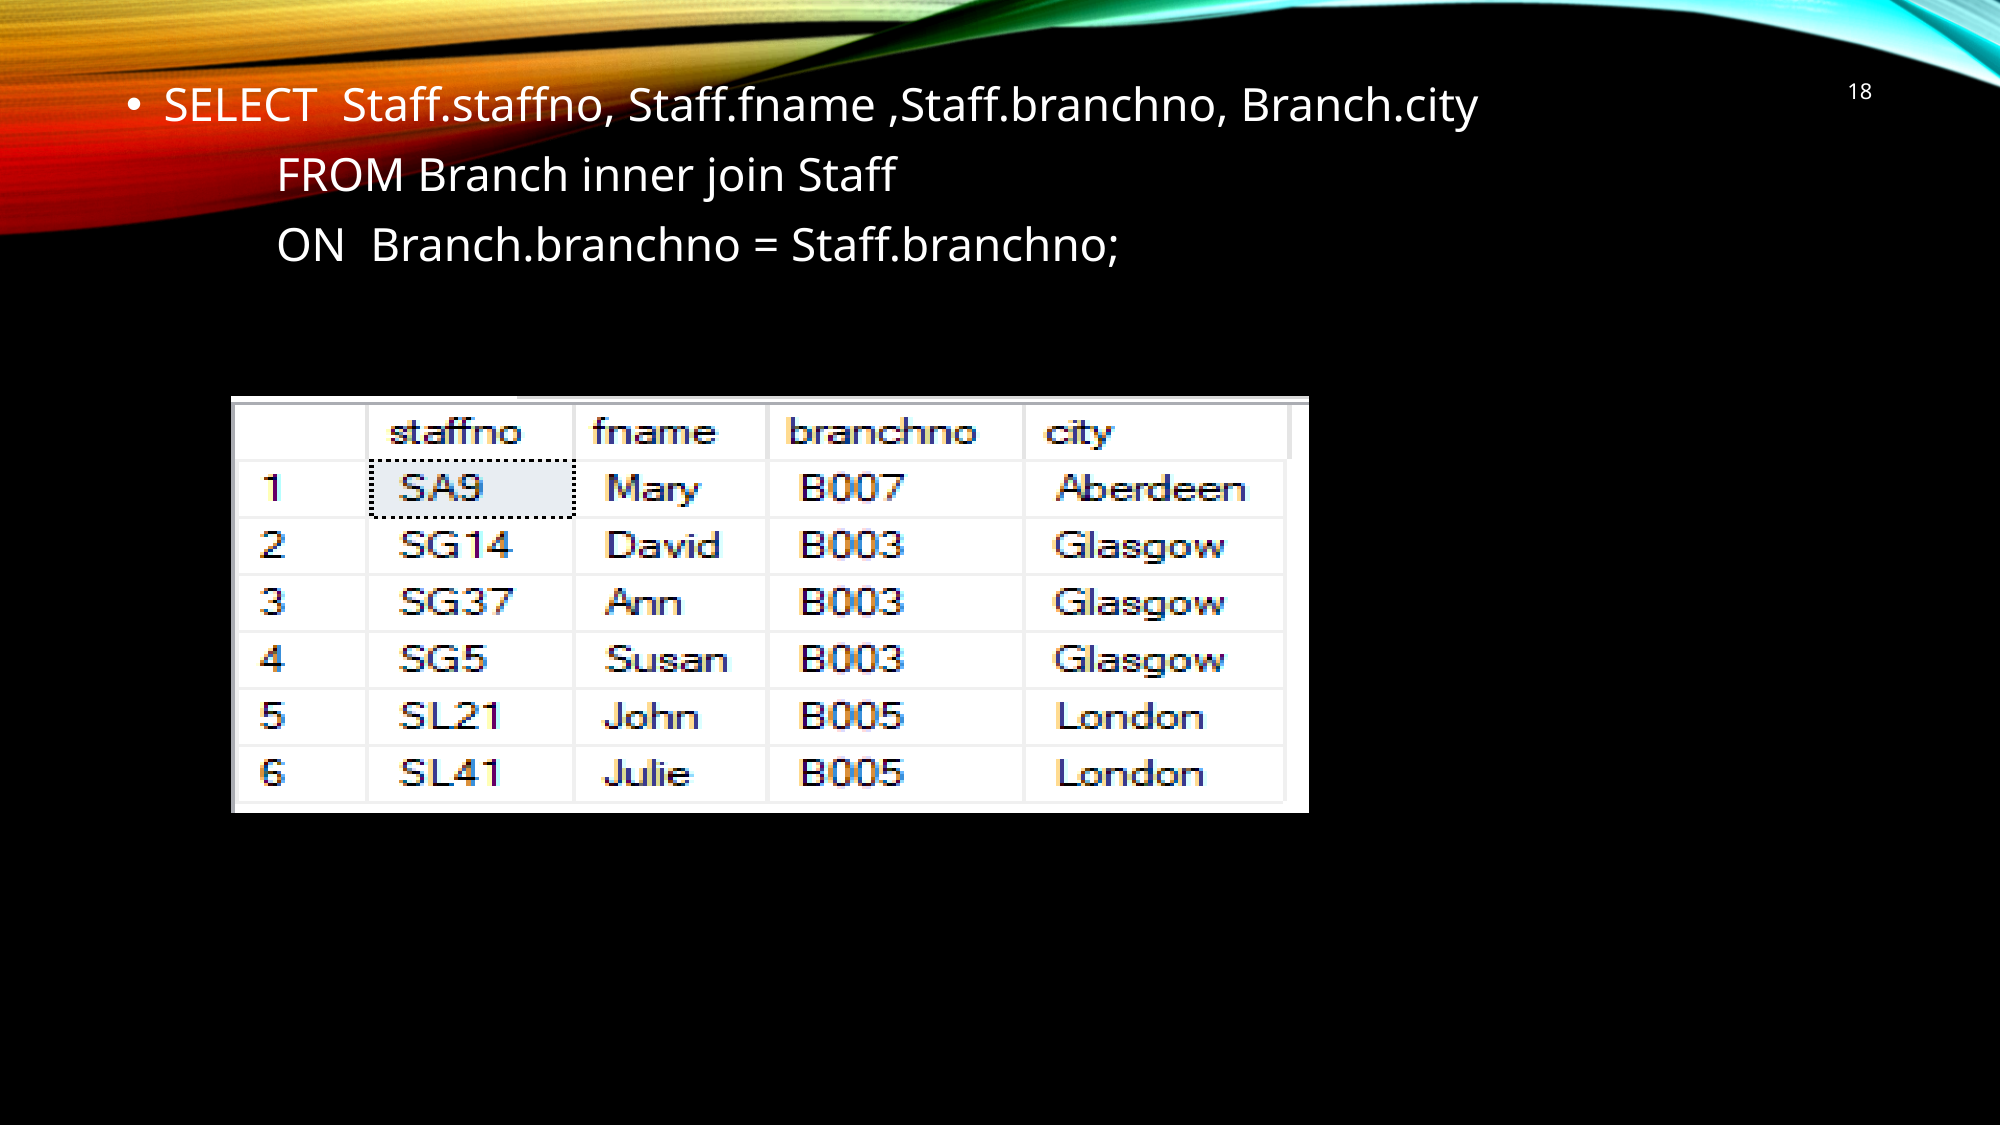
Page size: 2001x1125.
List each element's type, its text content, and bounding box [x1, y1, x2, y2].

slide_number 18 [1437, 62, 1888, 123]
picture [231, 396, 1309, 814]
list SELECT Staff.staffno, Staff.fname ,Staff.branchno, Branch.city FROM Branch inner join Staff ON Branch.branchno = Staff.branchno; [111, 74, 1690, 991]
picture [0, 0, 2000, 237]
